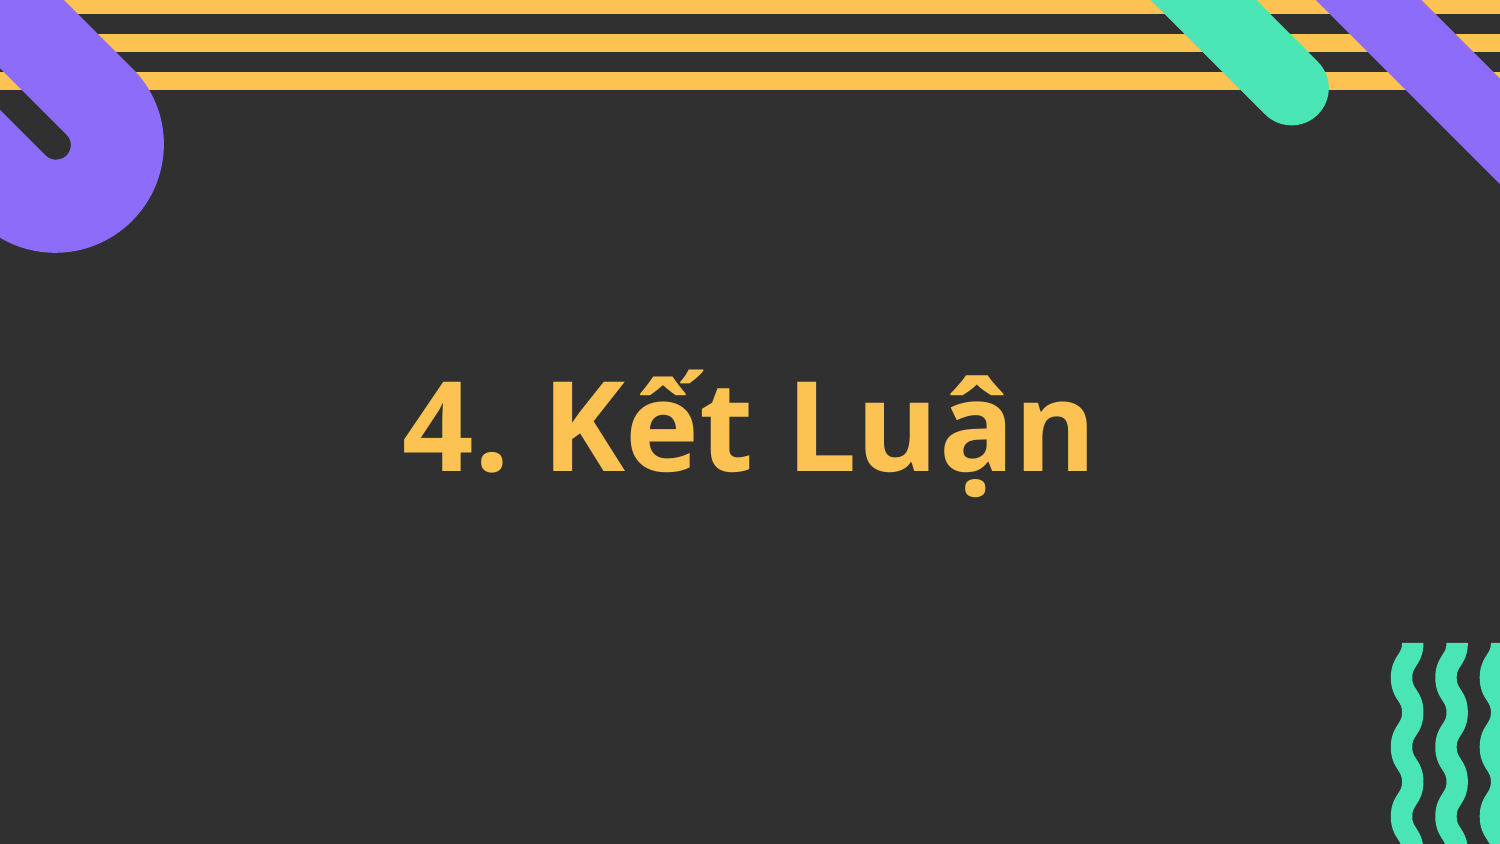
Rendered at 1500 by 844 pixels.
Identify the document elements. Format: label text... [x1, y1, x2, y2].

title 4. Kết Luận [227, 214, 1273, 630]
